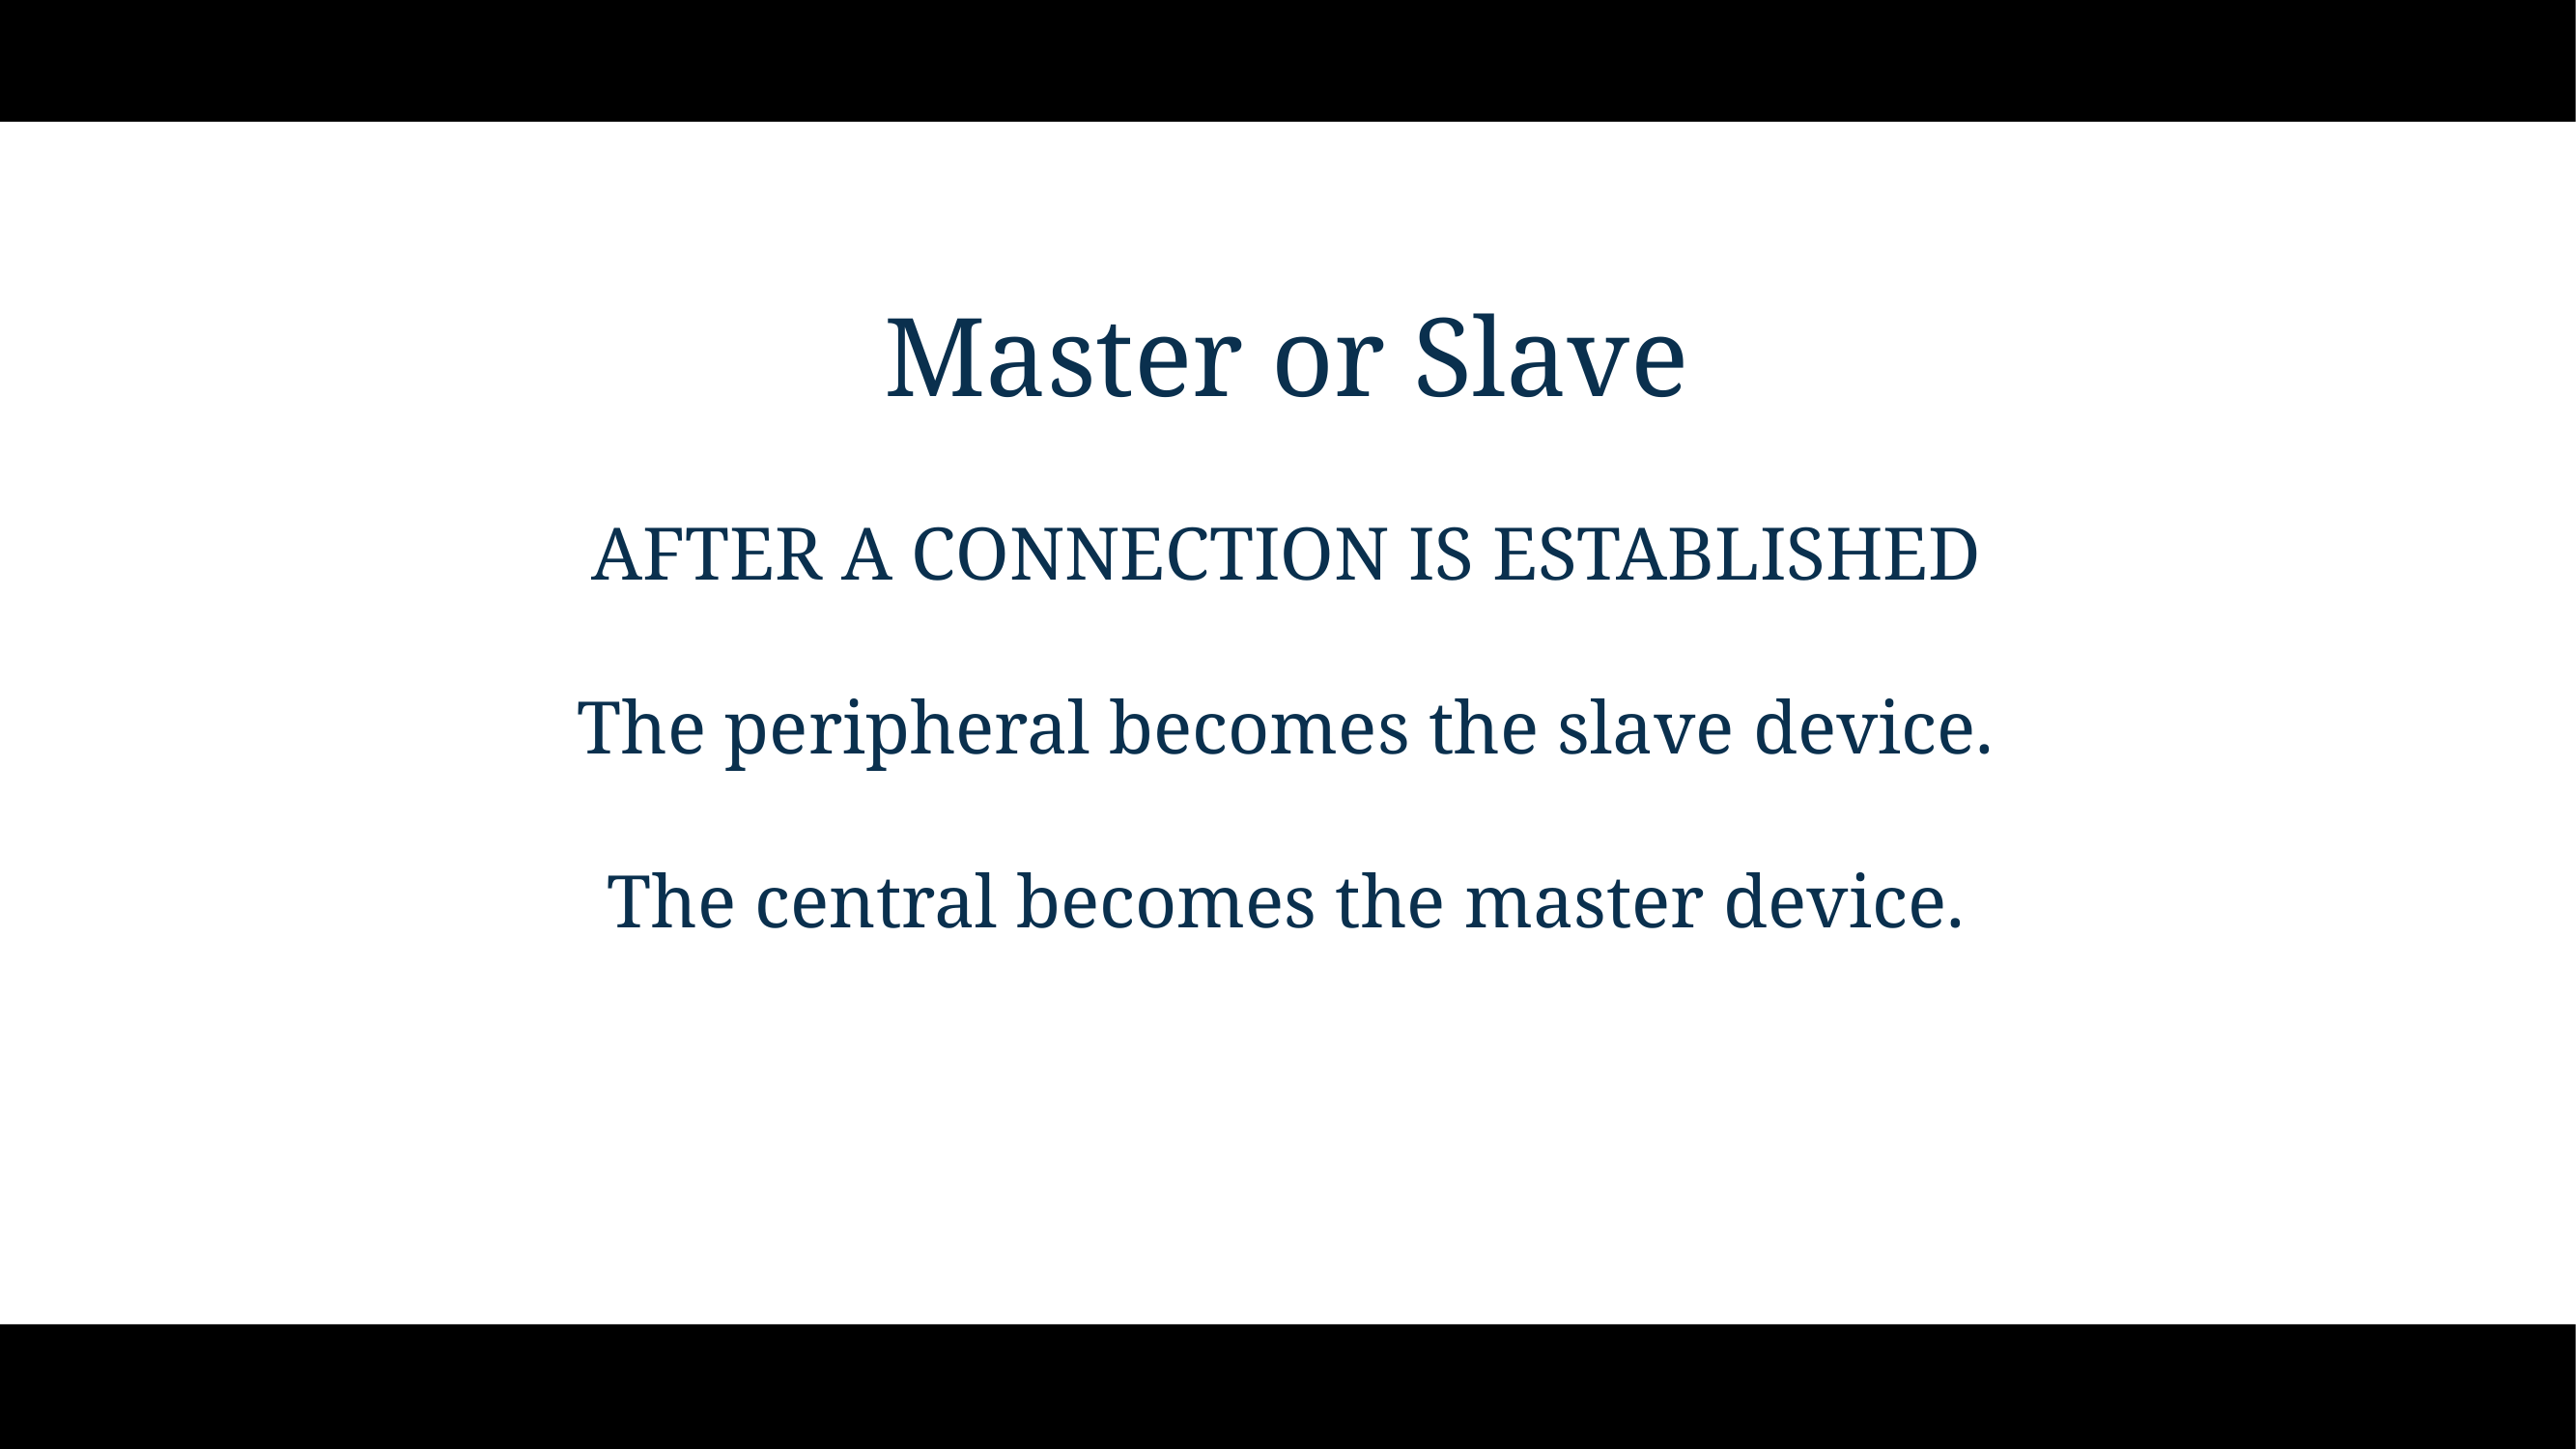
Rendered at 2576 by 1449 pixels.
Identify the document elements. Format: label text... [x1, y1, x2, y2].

title Master or Slave [183, 239, 2391, 434]
list AFTER A CONNECTION IS ESTABLISHED The peripheral becomes the slave device. The central becomes the master device. [183, 493, 2391, 1311]
